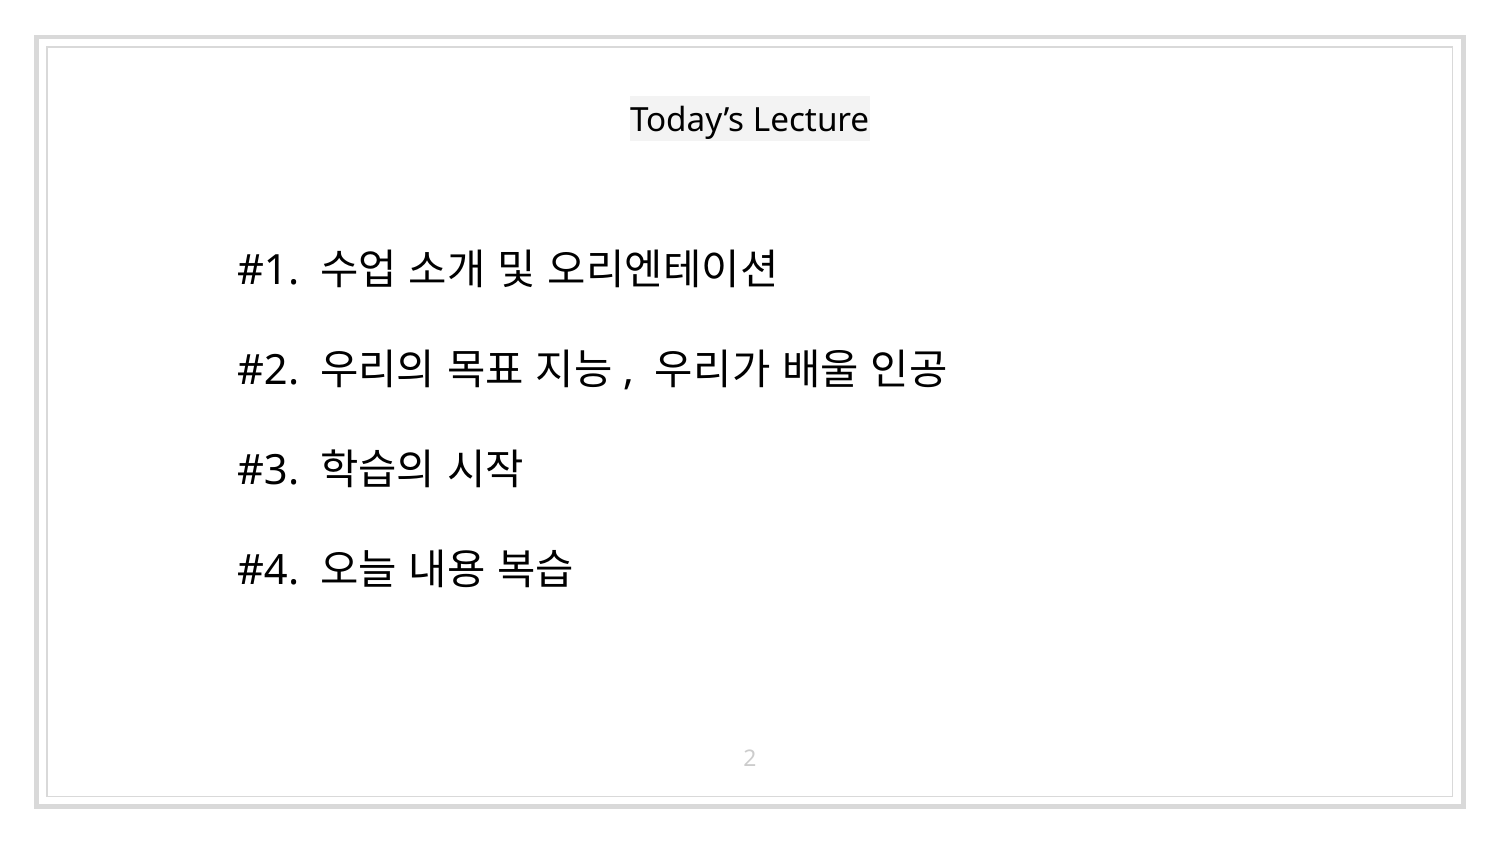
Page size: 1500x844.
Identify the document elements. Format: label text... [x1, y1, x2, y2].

title Today’s Lecture [63, 55, 1437, 181]
slide_number 2 [705, 725, 795, 790]
list #1. 수업 소개 및 오리엔테이션 #2. 우리의 목표 지능, 우리가 배울 인공 #3. 학습의 시작 #4. 오늘 내용 복습 [205, 228, 1295, 558]
